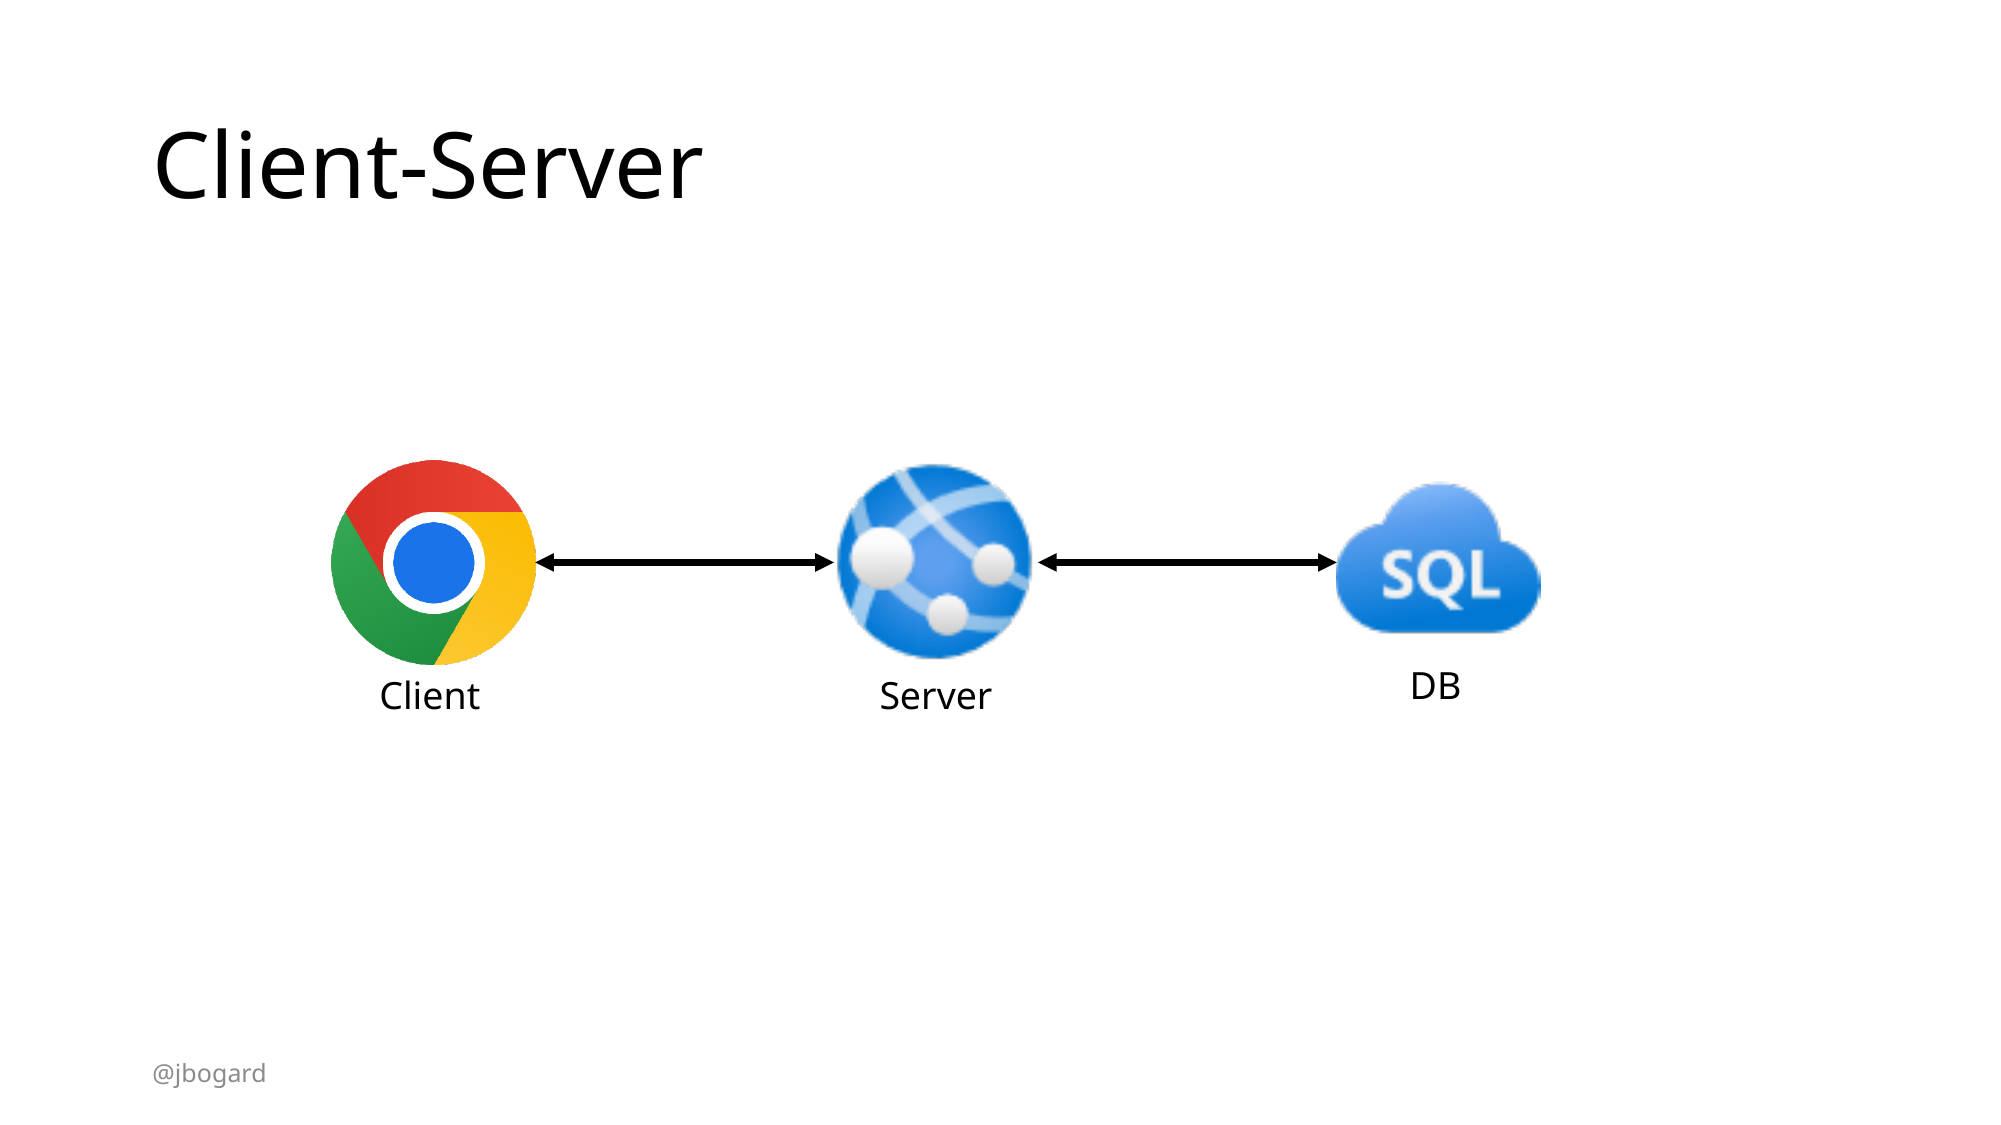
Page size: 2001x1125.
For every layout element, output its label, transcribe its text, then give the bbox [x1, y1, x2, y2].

picture [833, 460, 1038, 665]
text_box DB [1330, 654, 1541, 715]
picture [331, 460, 536, 665]
title Client-Server [137, 59, 1863, 278]
picture [1336, 460, 1541, 665]
text_box Client [324, 664, 536, 725]
slide_number @jbogard [137, 1042, 588, 1103]
text_box Server [830, 664, 1042, 725]
